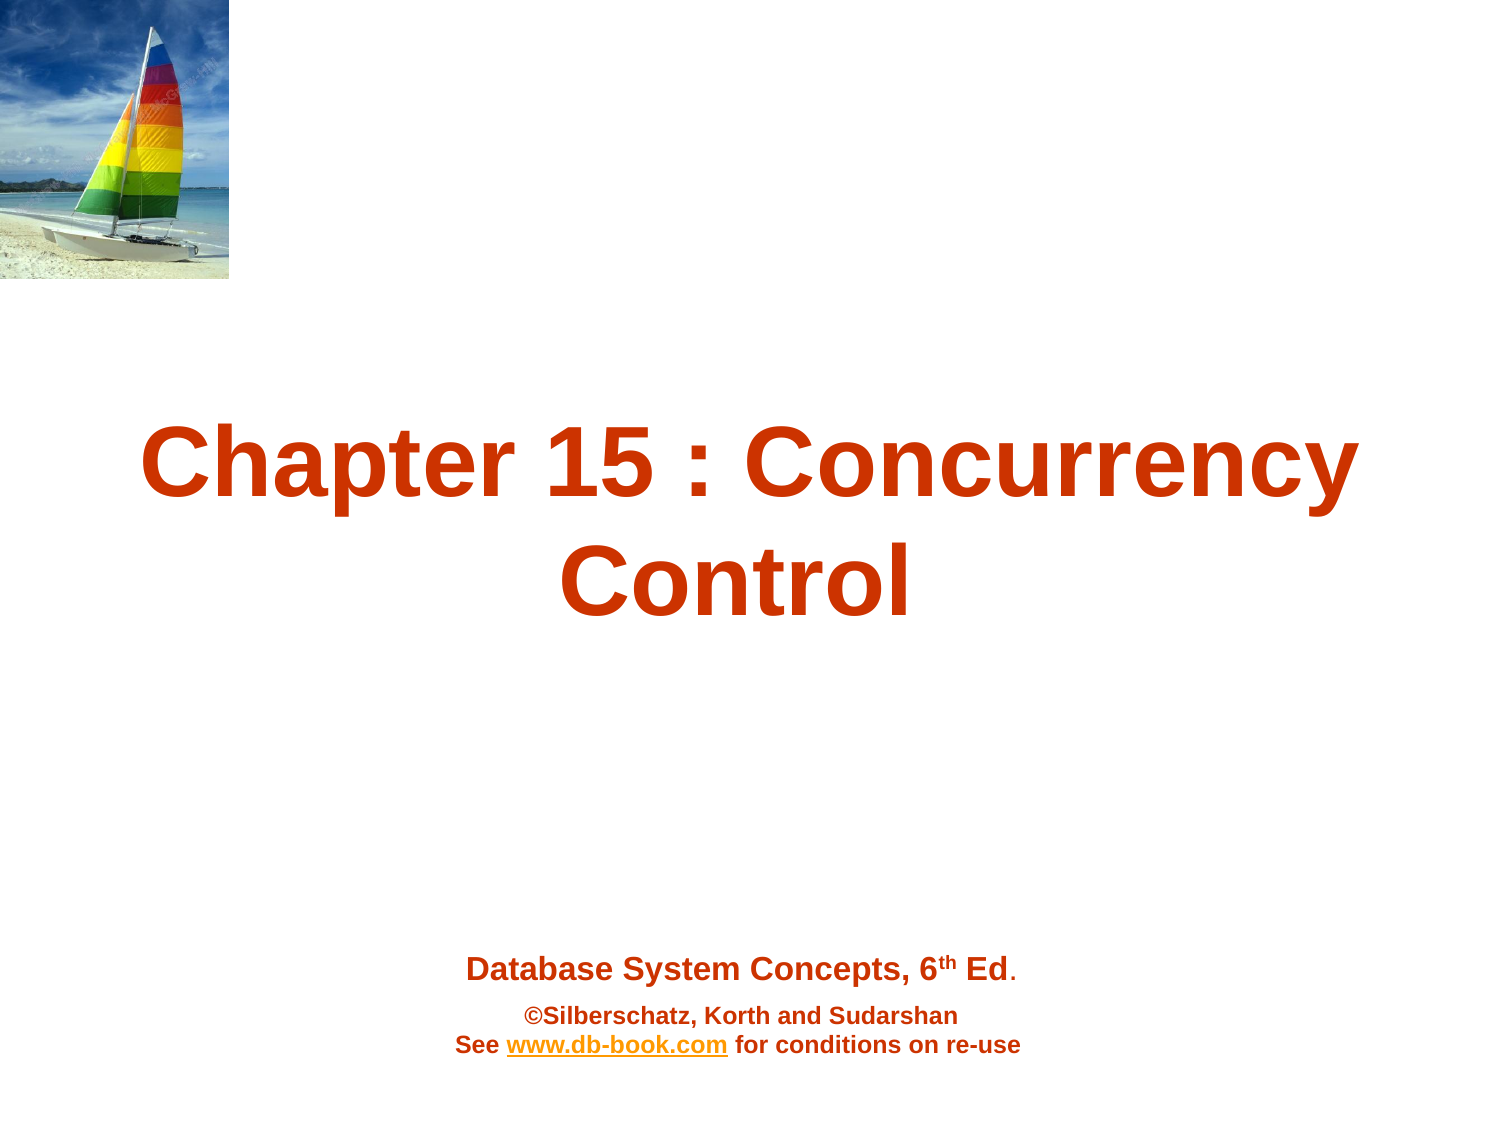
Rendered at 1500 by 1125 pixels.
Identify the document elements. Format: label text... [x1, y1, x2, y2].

title Chapter 15 : Concurrency Control [112, 365, 1388, 644]
picture [0, 0, 229, 279]
